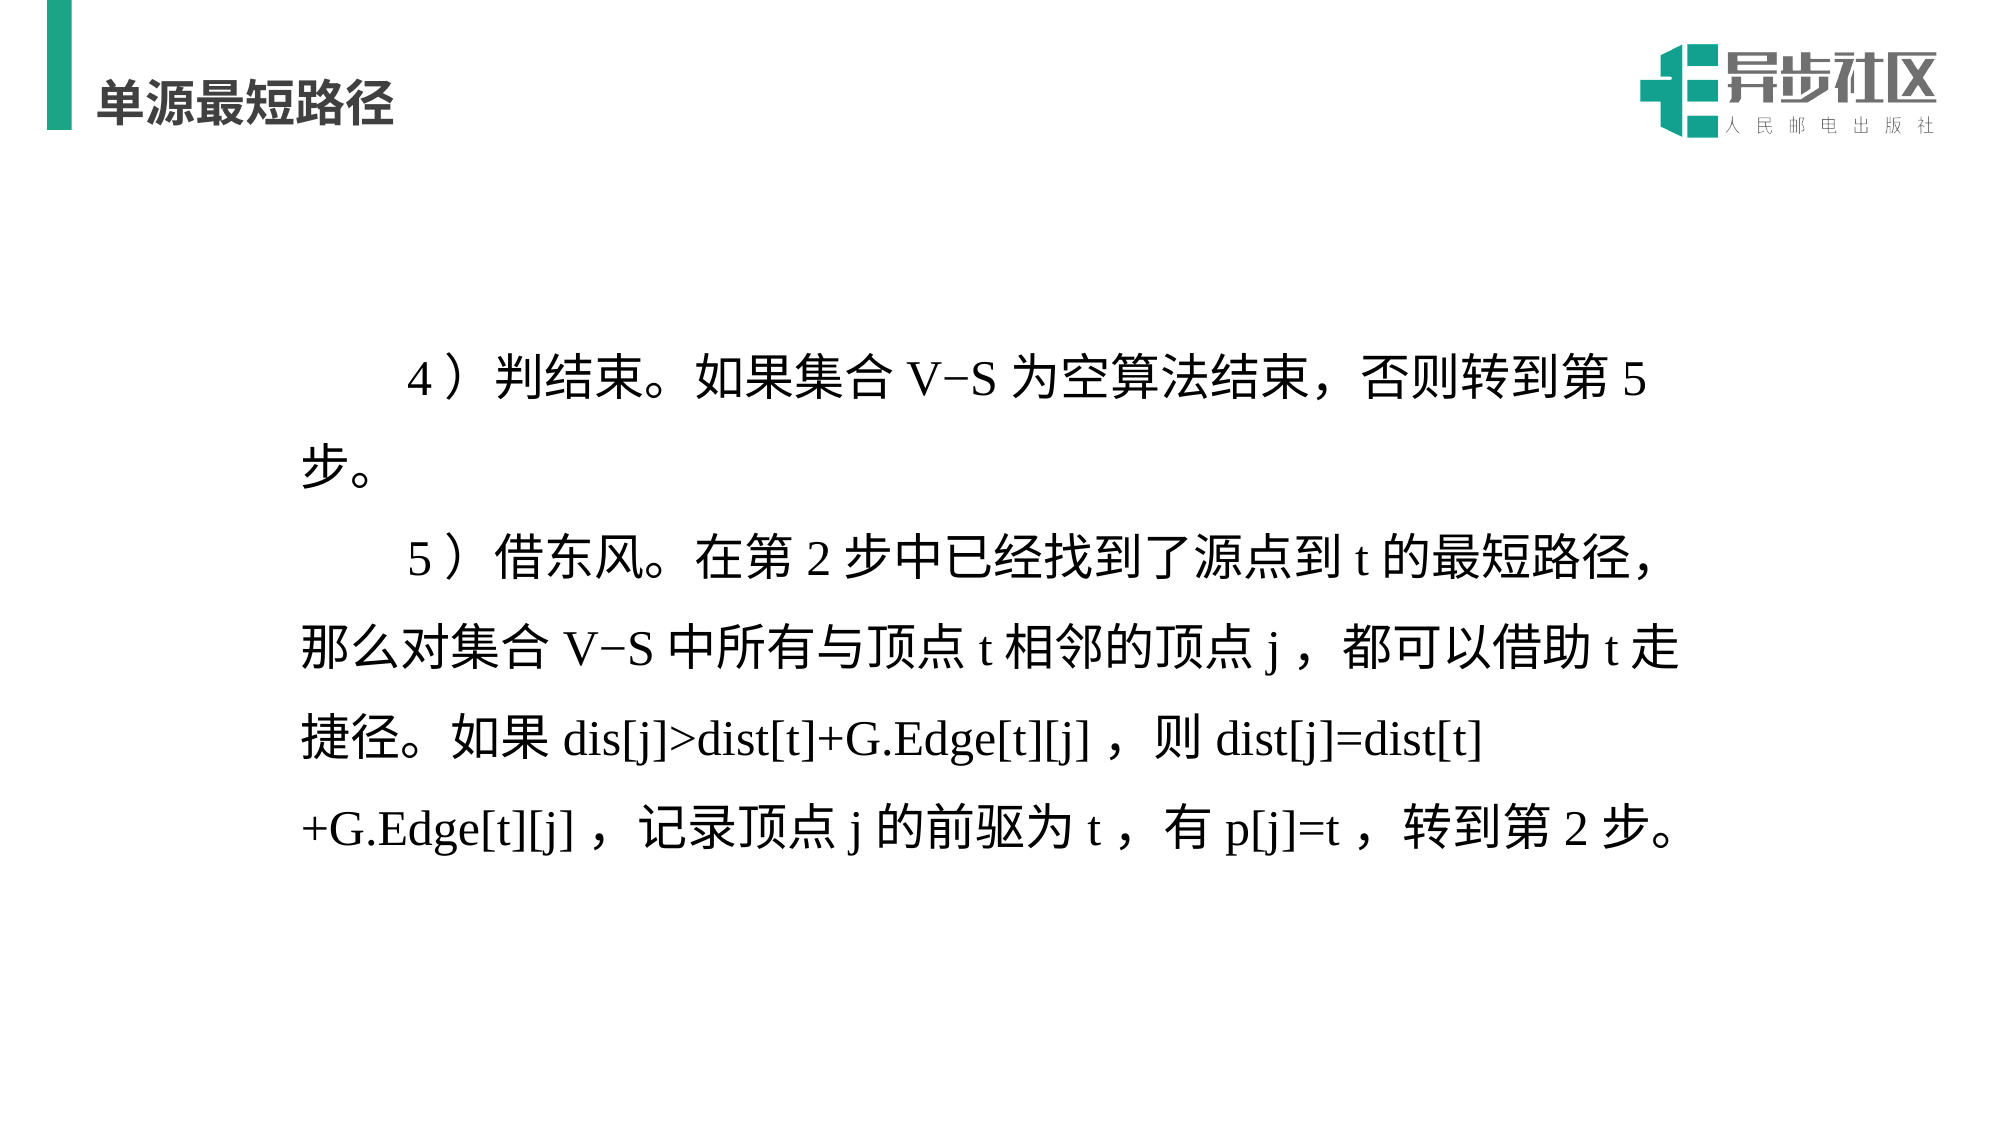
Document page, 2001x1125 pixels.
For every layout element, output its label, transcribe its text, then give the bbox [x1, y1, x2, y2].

text_box 4）判结束。如果集合V−S为空算法结束，否则转到第5步。 5）借东风。在第2步中已经找到了源点到t的最短路径，那么对集合V−S中所有与顶点t相邻的顶点j，都可以借助t走捷径。如果dis[j]>dist[t]+G.Edge[t][j]，则dist[j]=dist[t] +G.Edge[t][j]，记录顶点j的前驱为t，有p[j]=t，转到第2步。 [286, 308, 1712, 863]
text_box [46, 0, 73, 131]
text_box 单源最短路径 [80, 64, 492, 139]
picture [1639, 36, 1948, 151]
